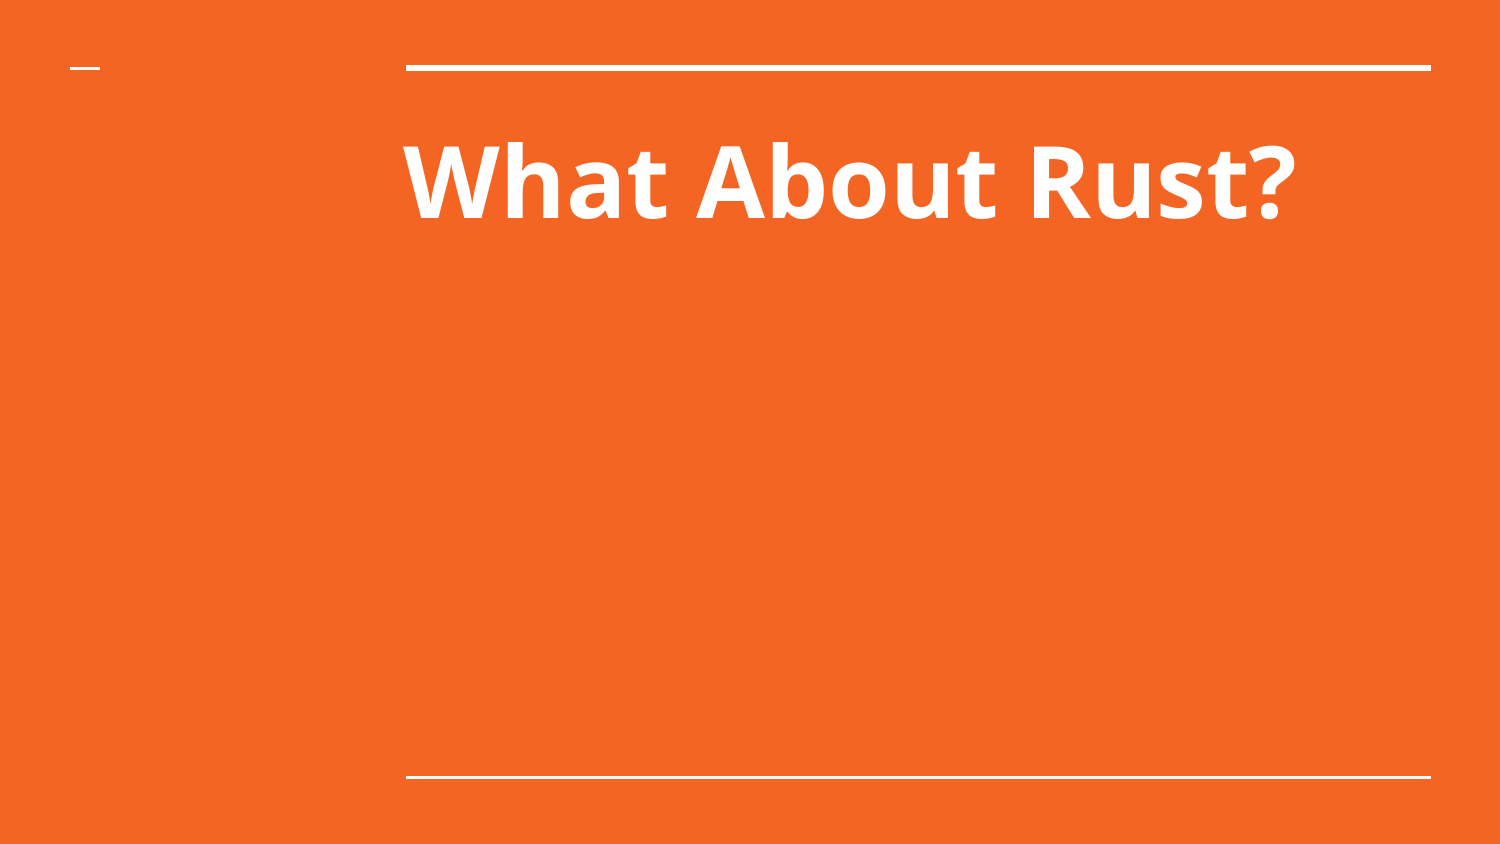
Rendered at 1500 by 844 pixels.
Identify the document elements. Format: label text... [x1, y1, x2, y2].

title What About Rust? [389, 103, 1428, 357]
